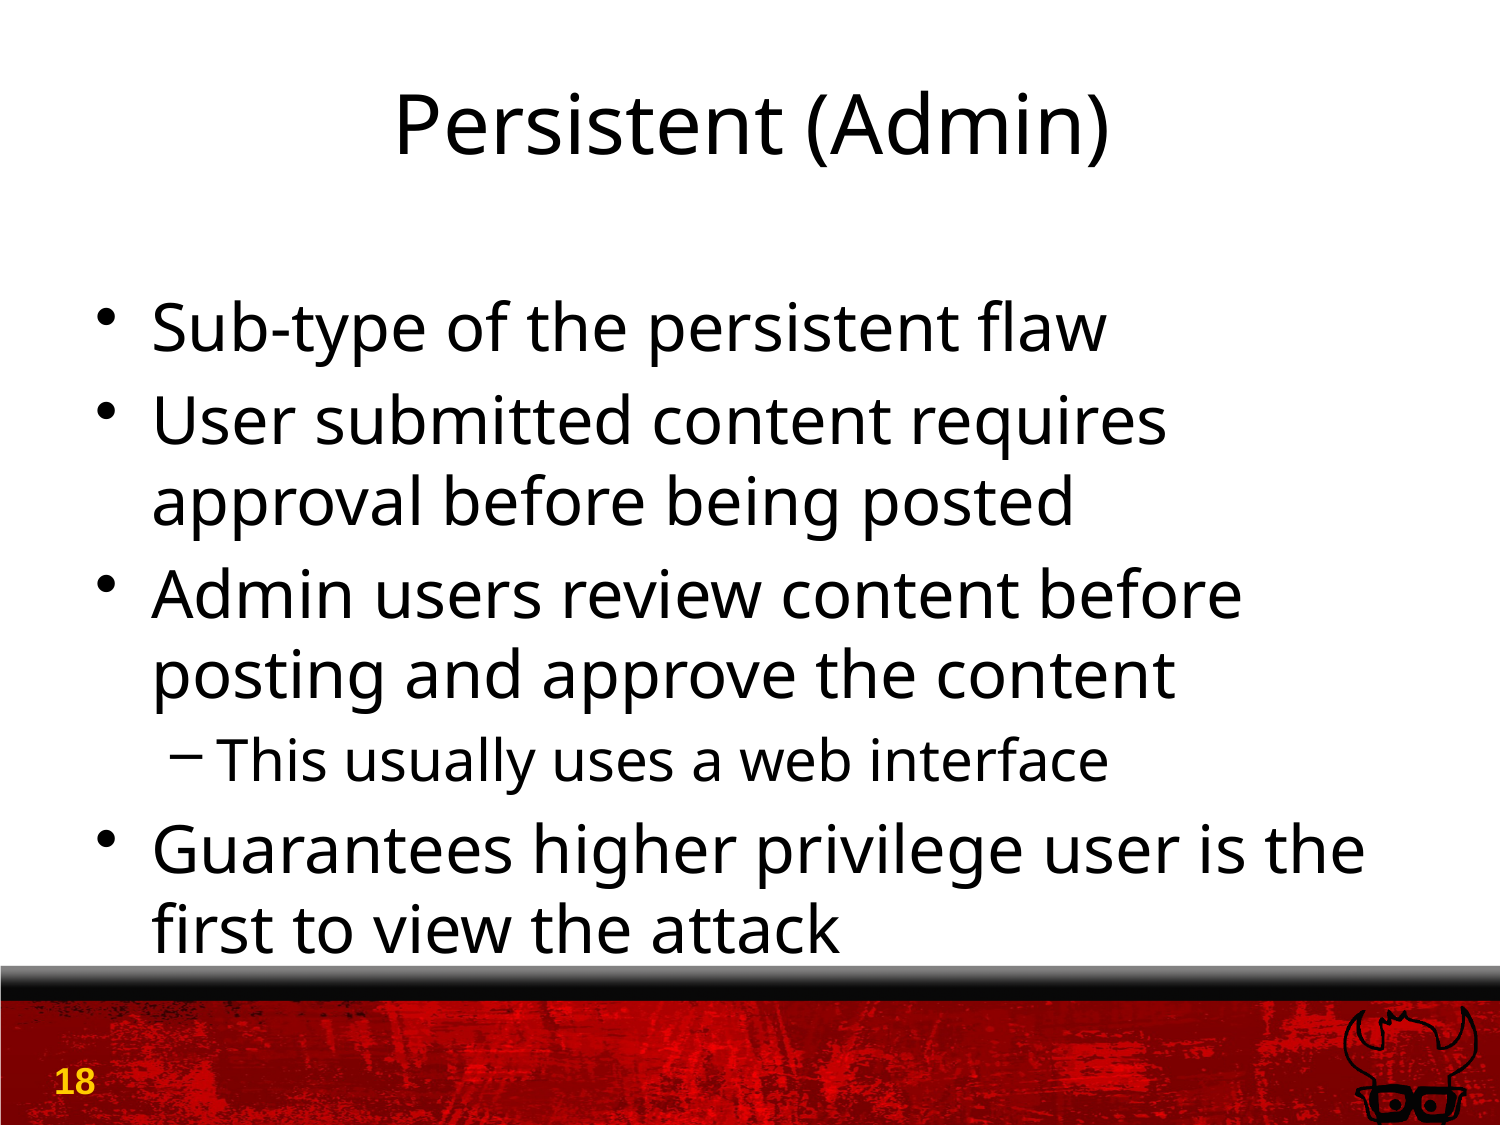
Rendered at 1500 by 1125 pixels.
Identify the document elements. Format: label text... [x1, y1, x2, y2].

list Sub-type of the persistent flaw User submitted content requires approval before being posted Admin users review content before posting and approve the content This usually uses a web interface Guarantees higher privilege user is the first to view the attack [79, 277, 1431, 953]
title Persistent (Admin) [35, 24, 1469, 219]
picture [0, 282, 1500, 1125]
